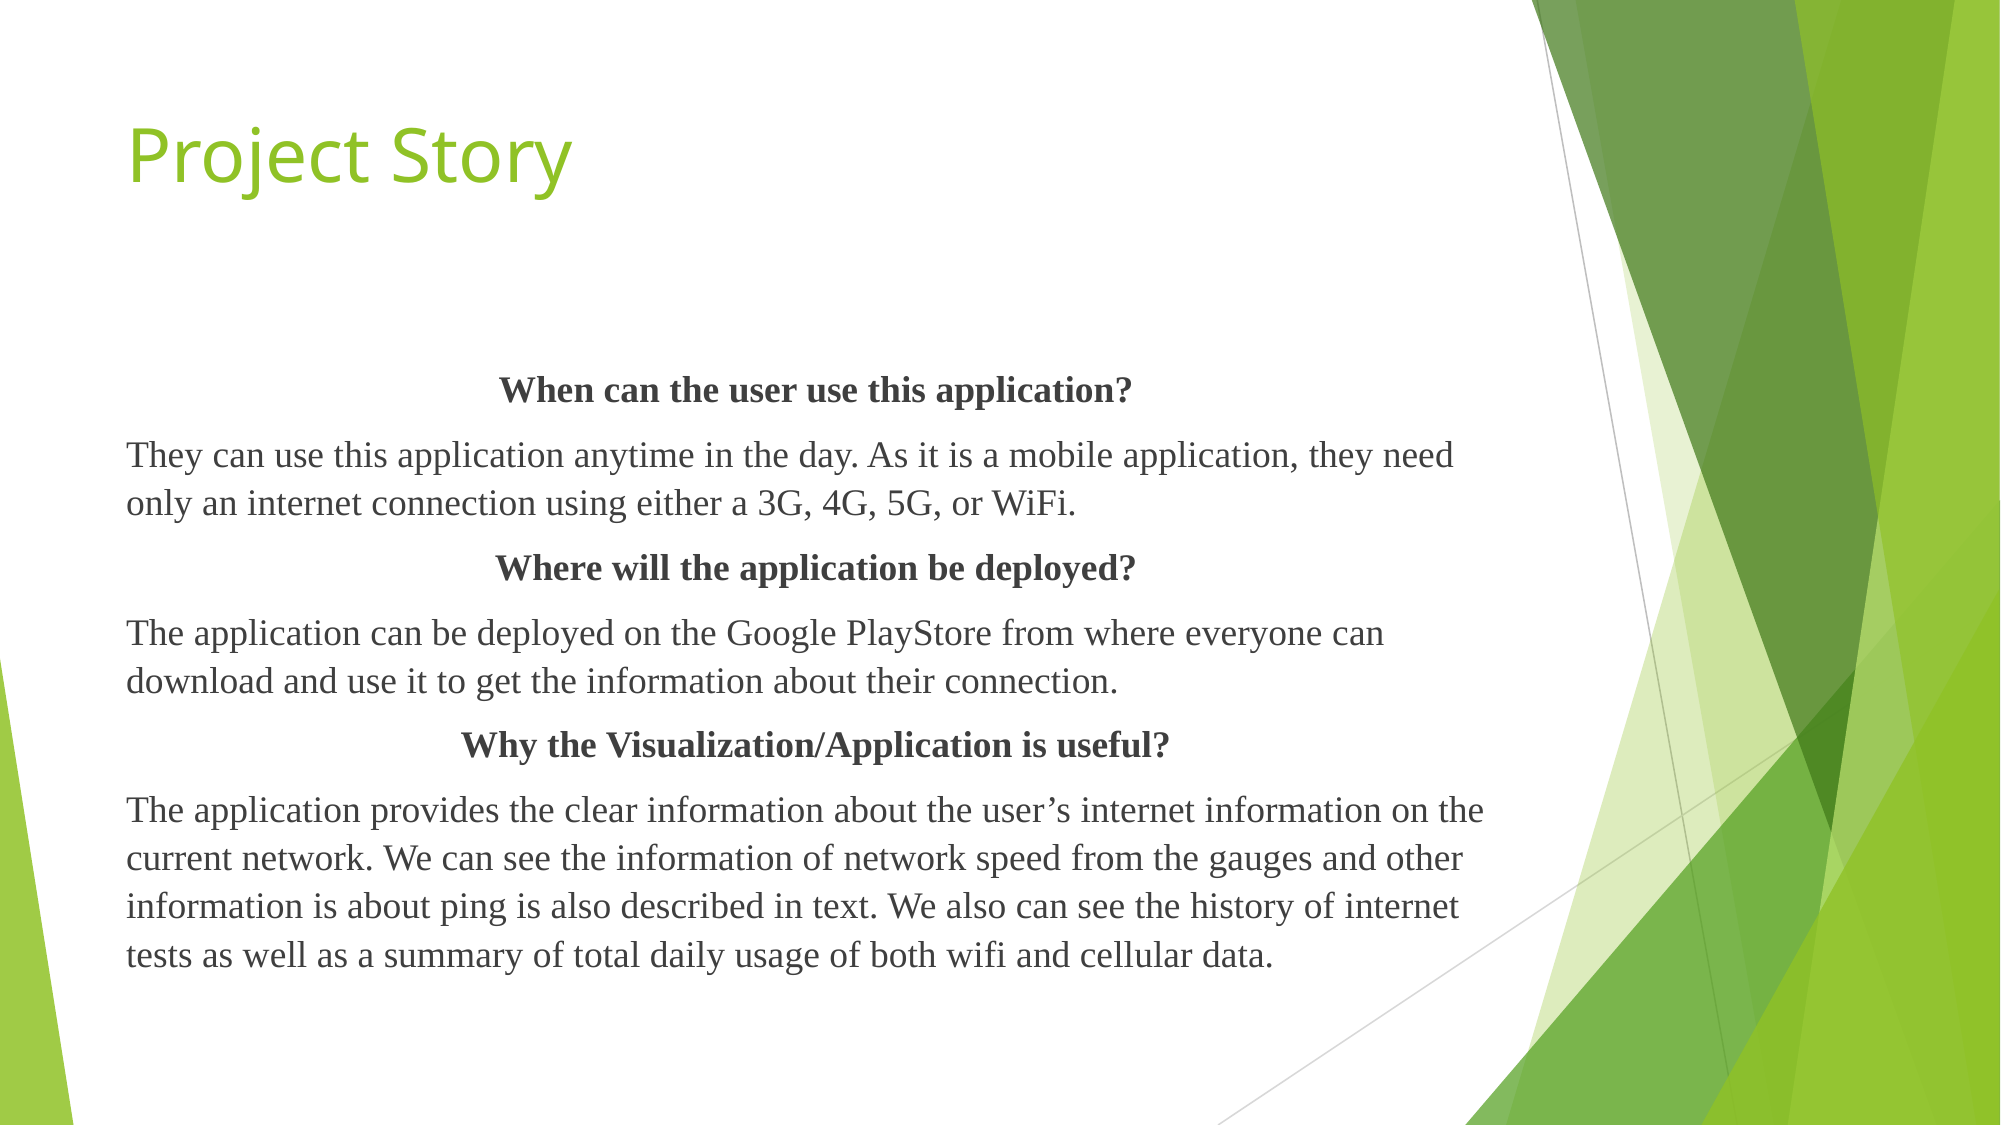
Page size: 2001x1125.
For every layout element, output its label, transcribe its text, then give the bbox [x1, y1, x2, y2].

list When can the user use this application? They can use this application anytime in the day. As it is a mobile application, they need only an internet connection using either a 3G, 4G, 5G, or WiFi. Where will the application be deployed? The application can be deployed on the Google PlayStore from where everyone can download and use it to get the information about their connection. Why the Visualization/Application is useful? The application provides the clear information about the user’s internet information on the current network. We can see the information of network speed from the gauges and other information is about ping is also described in text. We also can see the history of internet tests as well as a summary of total daily usage of both wifi and cellular data. [111, 354, 1522, 992]
title Project Story [111, 99, 1522, 317]
